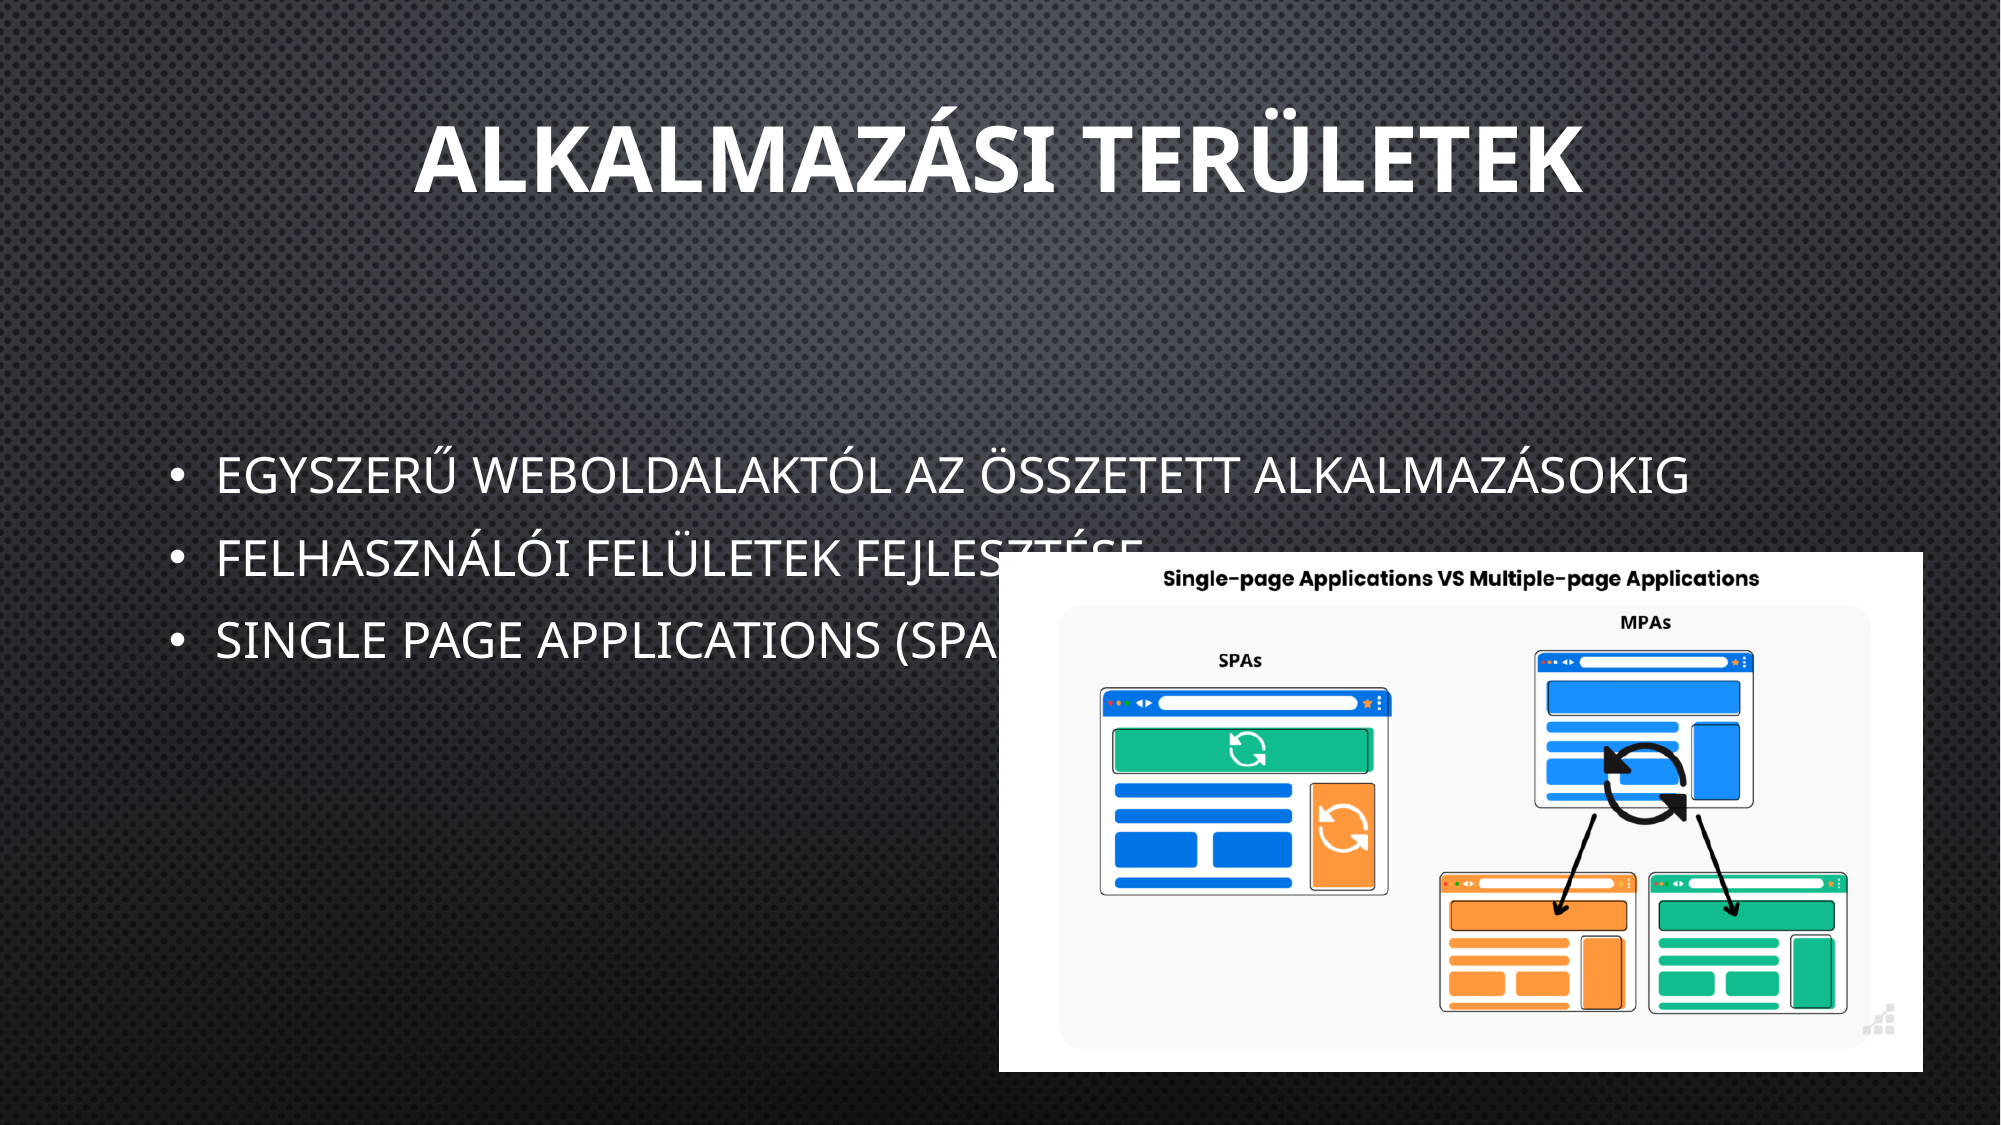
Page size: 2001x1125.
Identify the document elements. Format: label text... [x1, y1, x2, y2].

list Egyszerű weboldalaktól az összetett alkalmazásokig Felhasználói felületek fejlesztése Single Page Applications (SPA) [153, 299, 1779, 813]
picture [999, 552, 1924, 1073]
title Alkalmazási területek [187, 0, 1813, 313]
